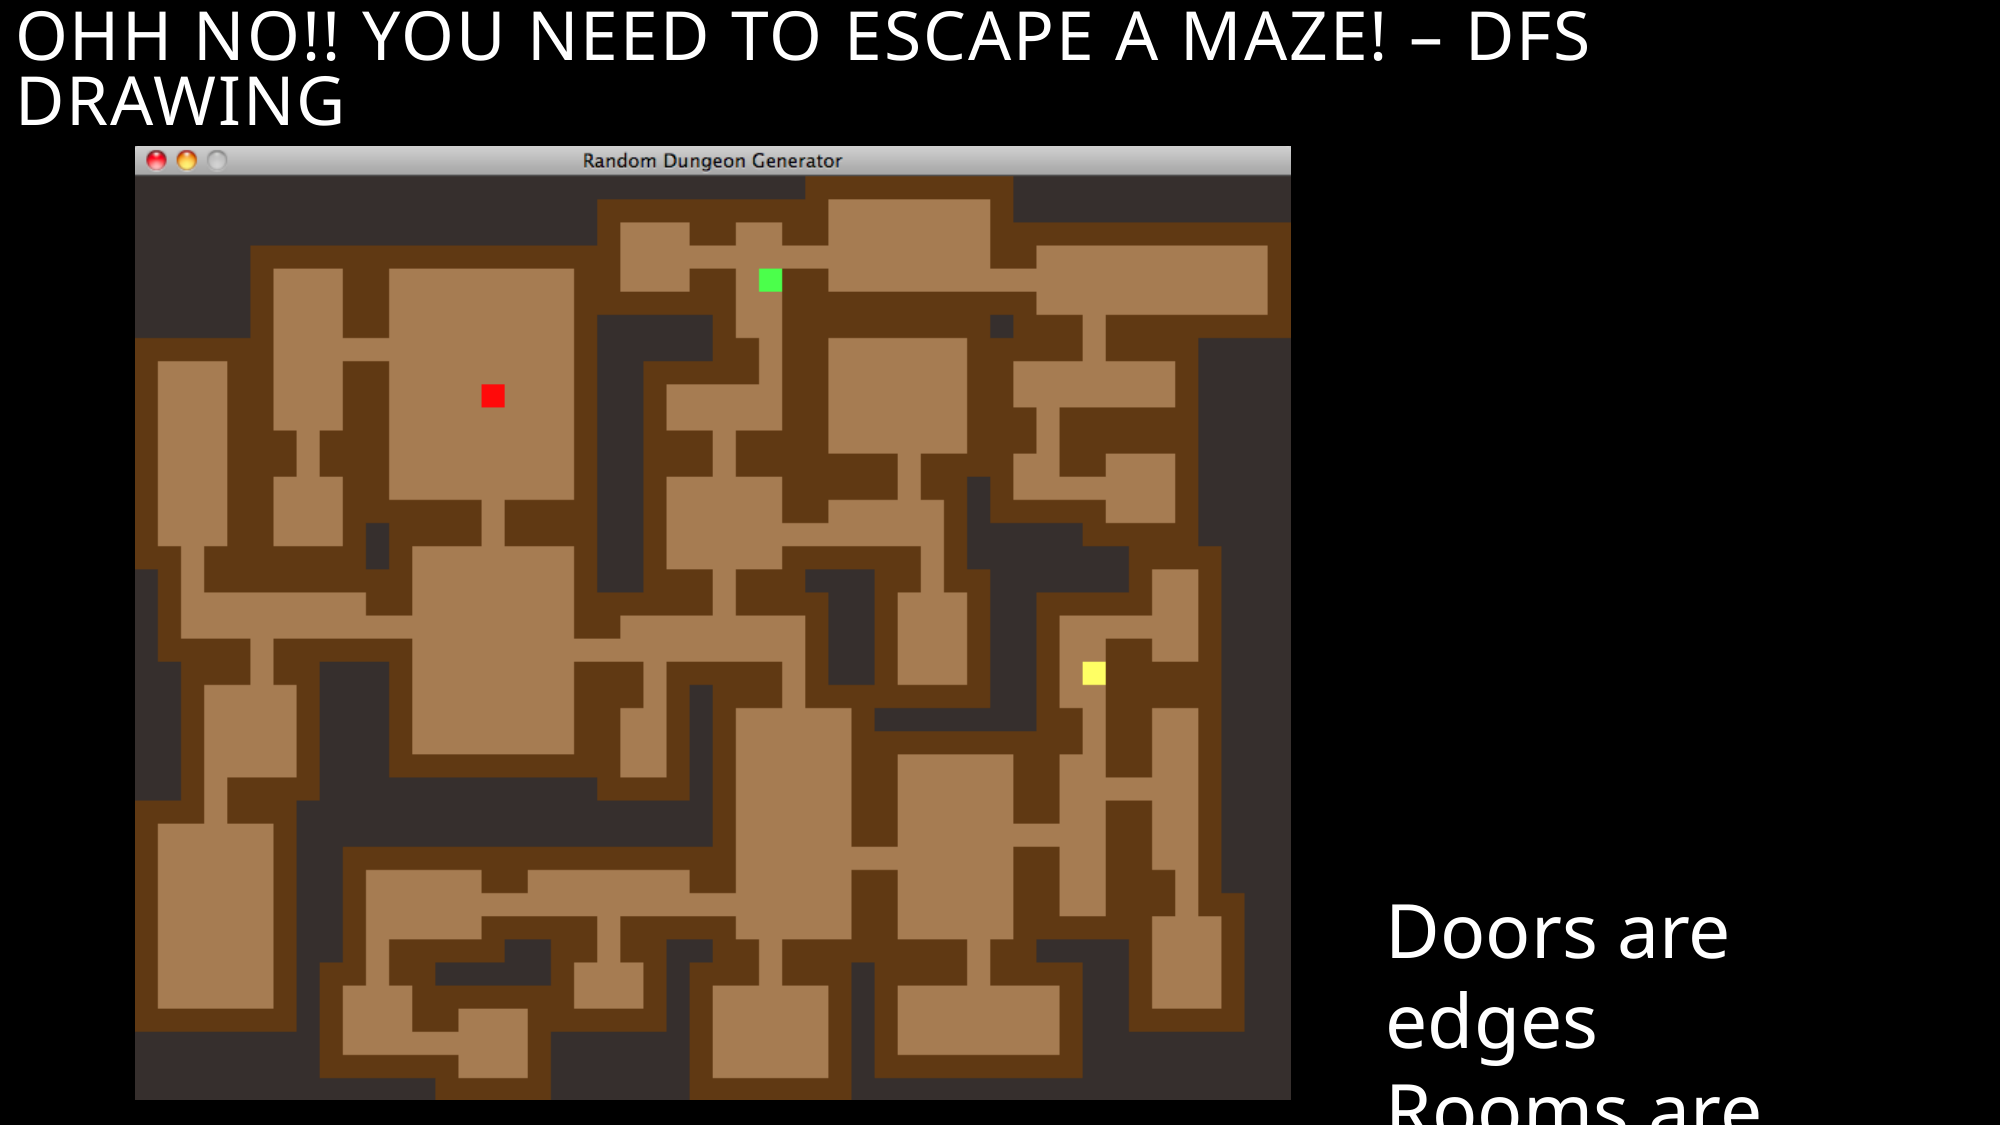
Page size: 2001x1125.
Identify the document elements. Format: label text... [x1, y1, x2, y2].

title Ohh No!! you need to escape a maze! – DFS Drawing [0, 0, 1901, 147]
text_box Doors are edges Rooms are nodes [1370, 876, 1946, 1125]
picture [135, 146, 1291, 1100]
